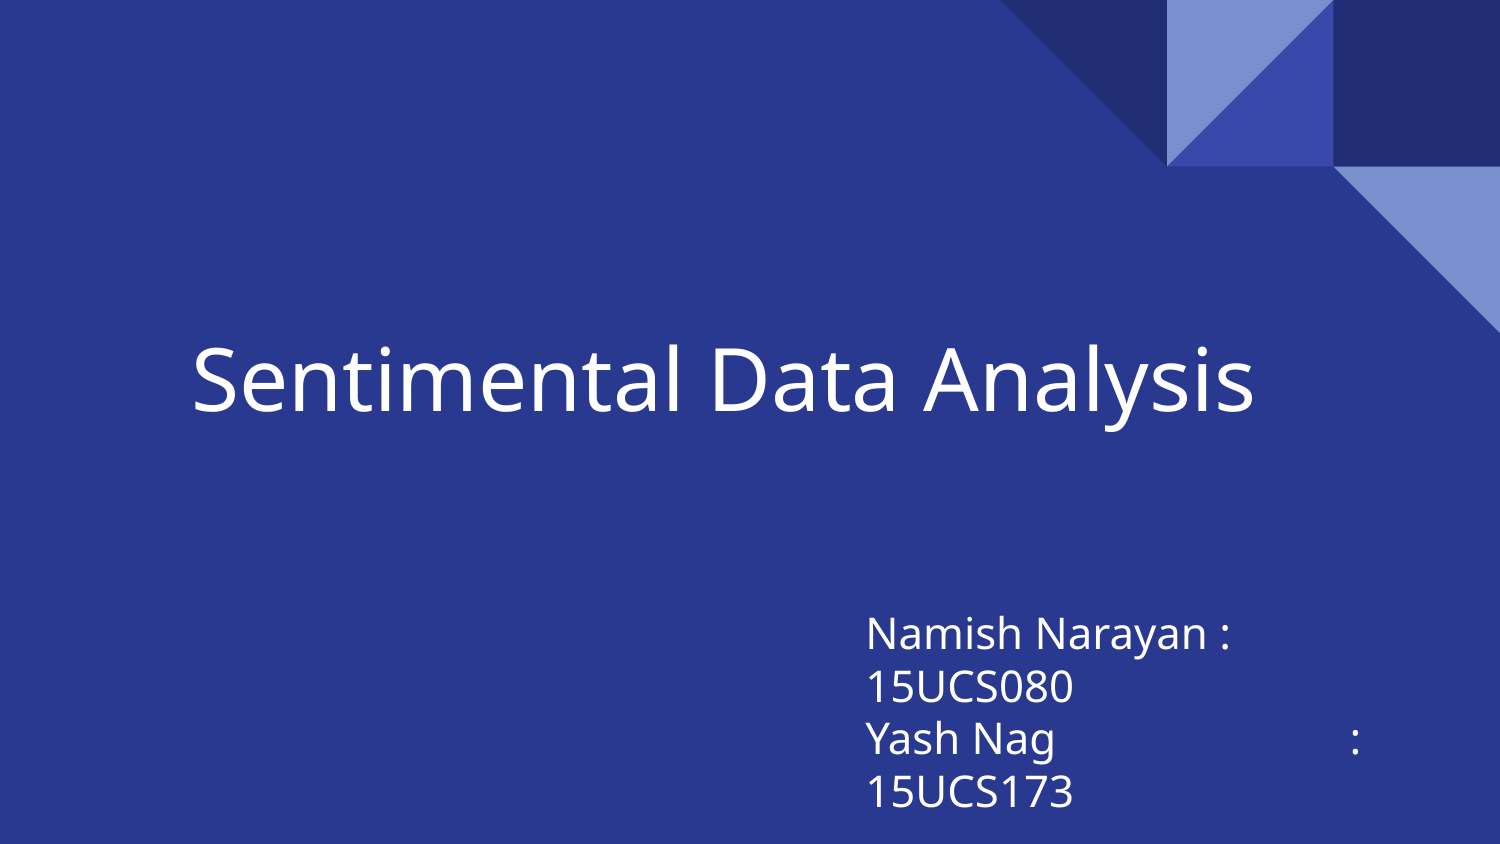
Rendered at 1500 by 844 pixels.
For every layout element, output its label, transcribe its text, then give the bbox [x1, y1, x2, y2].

title Sentimental Data Analysis [176, 306, 1500, 444]
subtitle Namish Narayan : 15UCS080 Yash Nag : 15UCS173 [850, 590, 1447, 718]
